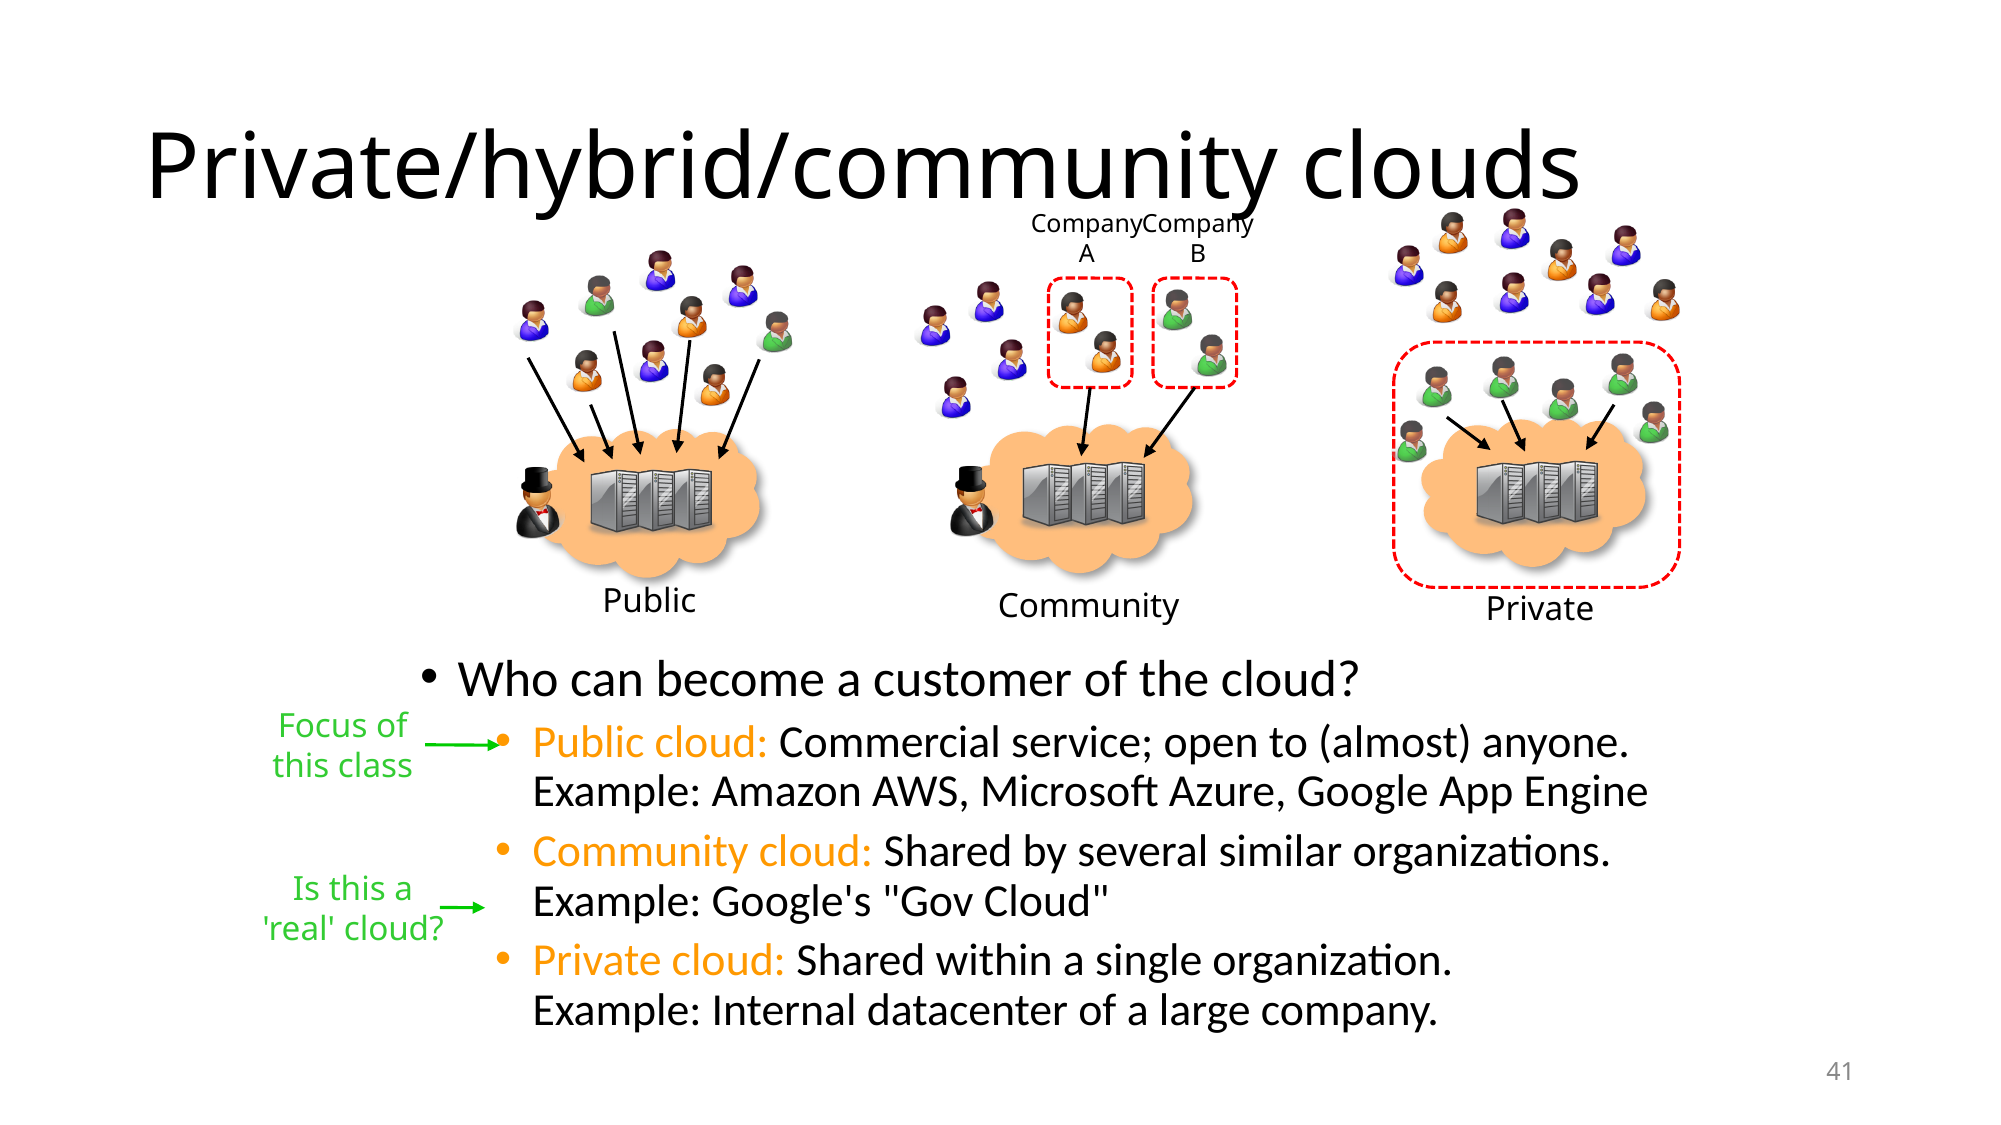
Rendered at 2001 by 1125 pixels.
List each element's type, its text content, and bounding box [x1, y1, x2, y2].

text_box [1012, 460, 1155, 532]
text_box [1446, 417, 1491, 451]
picture [1629, 399, 1676, 446]
picture [1048, 290, 1127, 375]
picture [690, 361, 737, 408]
text_box [549, 429, 760, 571]
text_box [527, 357, 585, 463]
picture [1411, 363, 1458, 410]
list Who can become a customer of the cloud? Public cloud: Commercial service; open to (almost) anyone. Example: Amazon AWS, Microsoft Azure, Google App Engine Community cloud: Shared by several similar organizations. Example: Google's "Gov Cloud" Private cloud: Shared within a single organization. Example: Internal datacenter of a large company. [411, 643, 1688, 1078]
text_box Community [990, 576, 1187, 632]
picture [1386, 418, 1434, 465]
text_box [1465, 459, 1608, 530]
picture [562, 347, 609, 394]
picture [1490, 206, 1621, 318]
text_box Company A [1023, 199, 1134, 275]
text_box [989, 424, 1193, 574]
picture [1597, 351, 1644, 398]
text_box Private [1478, 579, 1602, 635]
text_box [439, 901, 486, 914]
text_box Is this a 'real' cloud? [254, 860, 452, 955]
text_box Public [594, 571, 704, 627]
picture [499, 463, 577, 541]
picture [934, 462, 1012, 540]
text_box [1076, 387, 1091, 457]
text_box [1585, 404, 1615, 451]
picture [1601, 223, 1648, 269]
picture [1384, 210, 1474, 325]
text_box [579, 466, 722, 538]
picture [963, 279, 1010, 326]
slide_number 41 [1817, 1050, 1863, 1096]
text_box [1153, 278, 1237, 388]
text_box [1393, 342, 1680, 588]
text_box Focus of this class [264, 696, 421, 792]
picture [1479, 354, 1526, 401]
text_box [717, 359, 760, 460]
text_box [1048, 278, 1133, 388]
picture [1640, 277, 1687, 324]
picture [1488, 270, 1535, 316]
text_box [425, 738, 500, 752]
picture [910, 302, 957, 349]
text_box Company B [1134, 199, 1262, 275]
picture [718, 263, 799, 356]
text_box [671, 341, 690, 454]
text_box [613, 331, 645, 455]
text_box [590, 404, 614, 460]
picture [509, 298, 555, 344]
picture [930, 374, 977, 421]
picture [574, 273, 621, 320]
picture [1538, 376, 1585, 423]
picture [987, 337, 1034, 384]
picture [629, 248, 713, 385]
text_box [1143, 387, 1195, 458]
picture [1152, 287, 1233, 379]
text_box [1502, 401, 1526, 452]
title Private/hybrid/community clouds [136, 59, 1863, 278]
